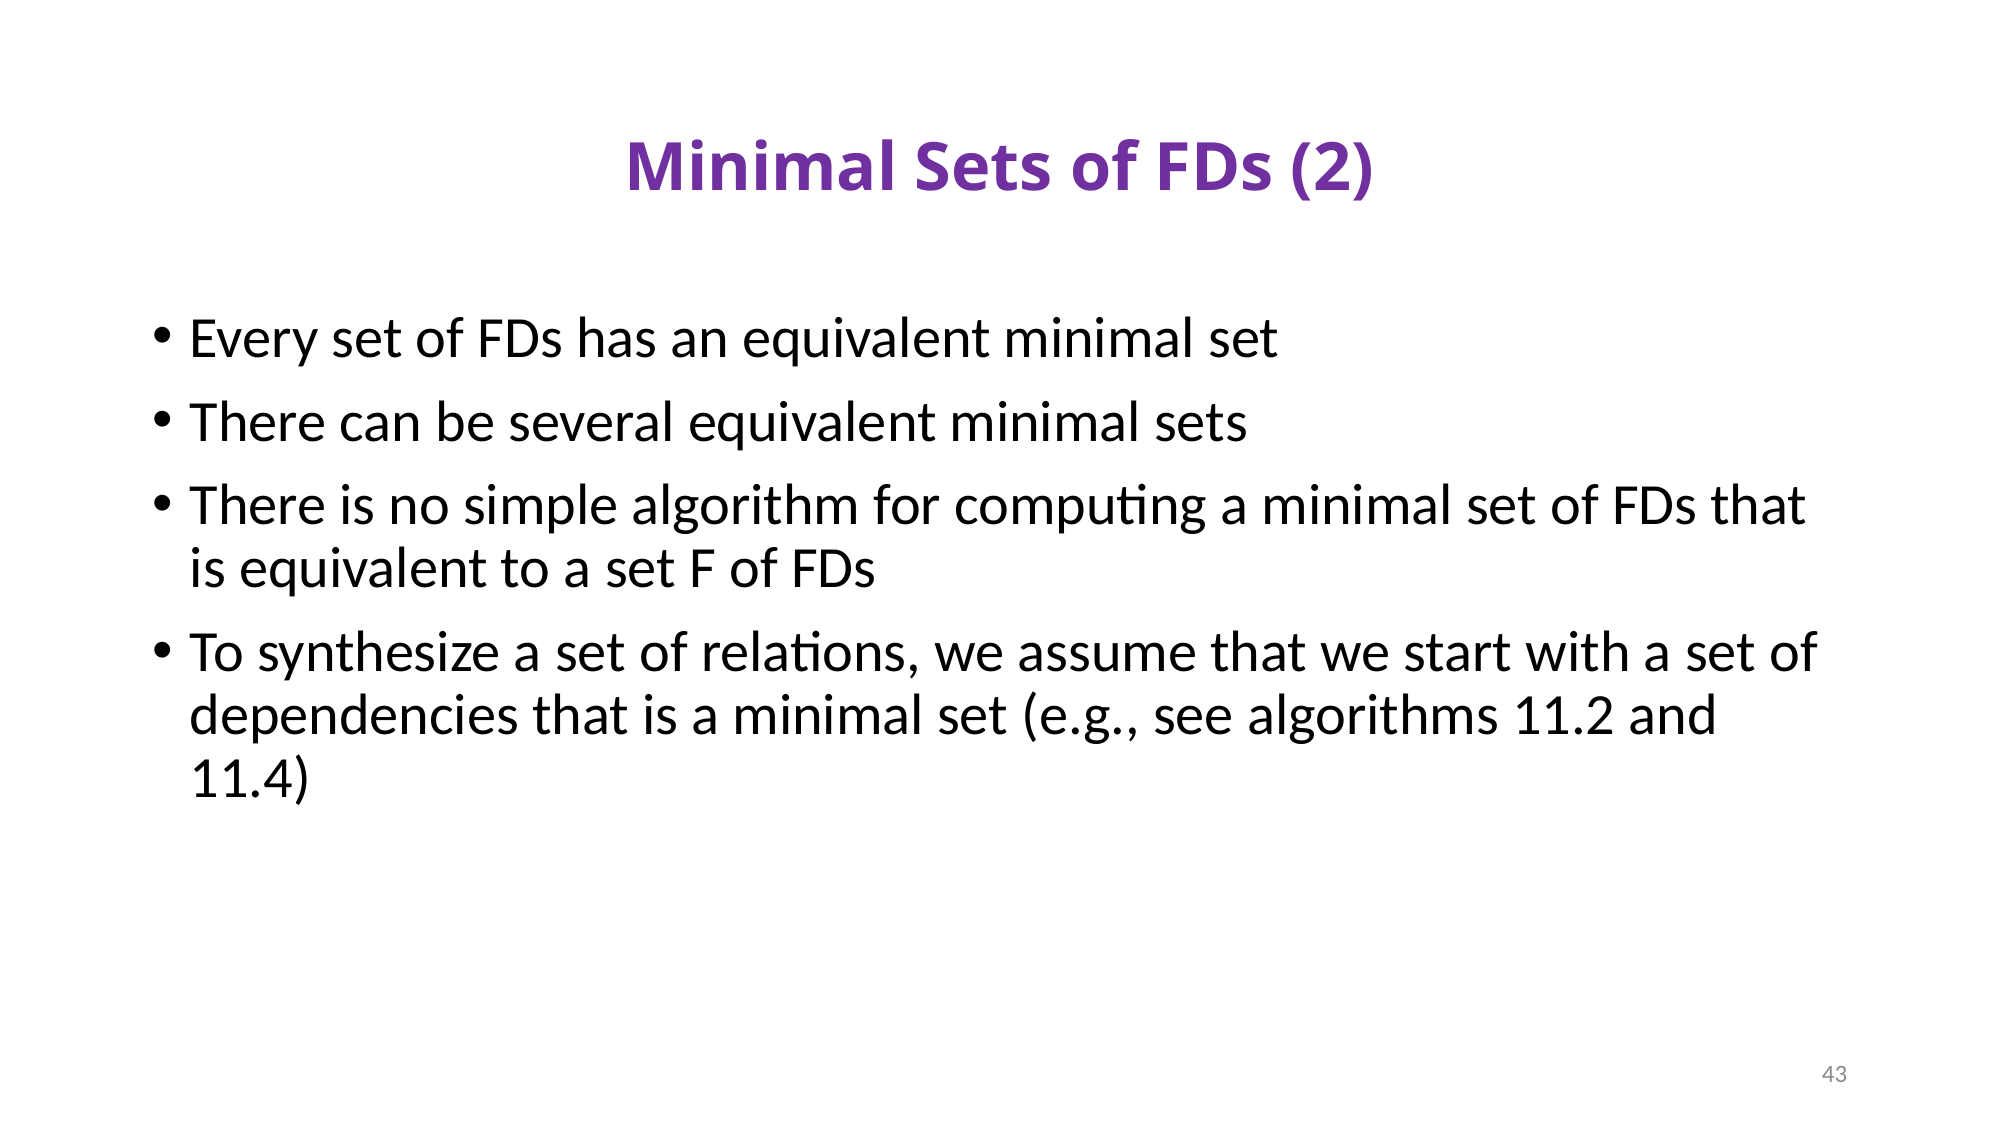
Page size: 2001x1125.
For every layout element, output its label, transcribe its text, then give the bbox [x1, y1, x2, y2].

slide_number 43 [1412, 1042, 1863, 1103]
list Every set of FDs has an equivalent minimal set There can be several equivalent minimal sets There is no simple algorithm for computing a minimal set of FDs that is equivalent to a set F of FDs To synthesize a set of relations, we assume that we start with a set of dependencies that is a minimal set (e.g., see algorithms 11.2 and 11.4) [137, 299, 1863, 1014]
title Minimal Sets of FDs (2) [137, 59, 1863, 278]
